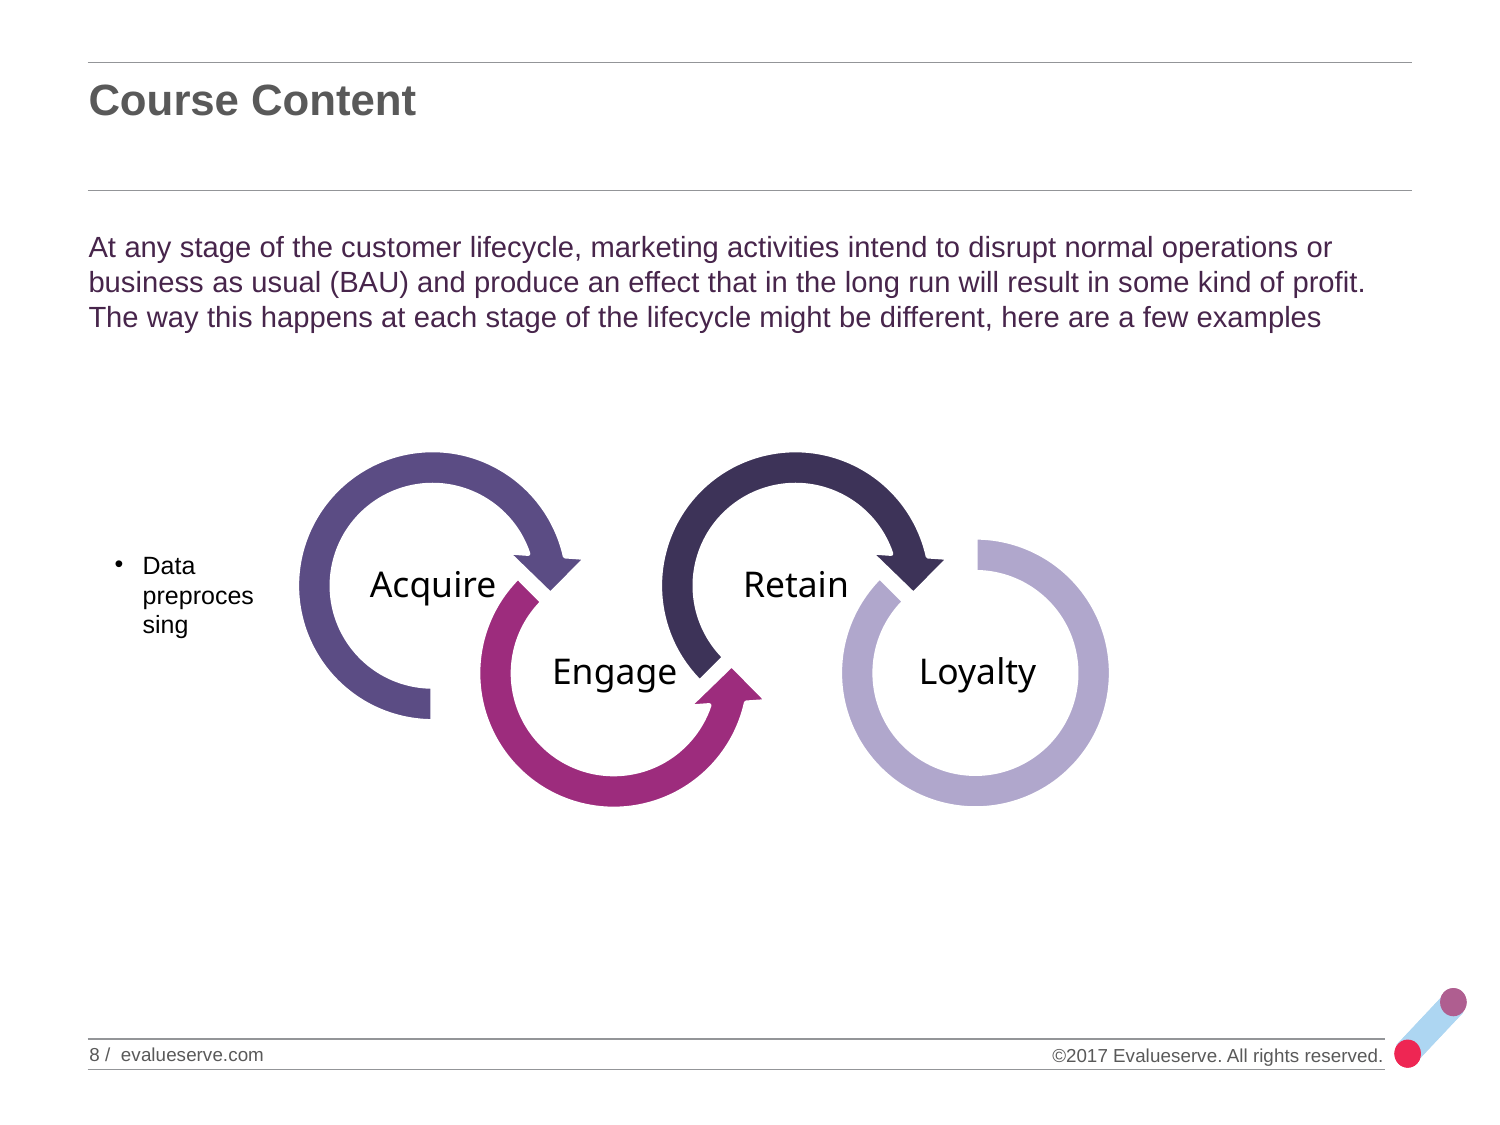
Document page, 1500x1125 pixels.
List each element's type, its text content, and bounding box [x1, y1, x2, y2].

slide_number 8 / evalueserve.com [89, 1039, 311, 1069]
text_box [491, 211, 895, 1048]
title Course Content [88, 64, 1413, 182]
text_box Data preprocessing [99, 541, 275, 647]
list At any stage of the customer lifecycle, marketing activities intend to disrupt normal operations or business as usual (BAU) and produce an effect that in the long run will result in some kind of profit. The way this happens at each stage of the lifecycle might be different, here are a few examples [88, 222, 486, 440]
footer ©2017 Evalueserve. All rights reserved. [908, 1041, 1384, 1069]
list At any stage of the customer lifecycle, marketing activities intend to disrupt normal operations or business as usual (BAU) and produce an effect that in the long run will result in some kind of profit. The way this happens at each stage of the lifecycle might be different, here are a few examples [899, 222, 1412, 440]
